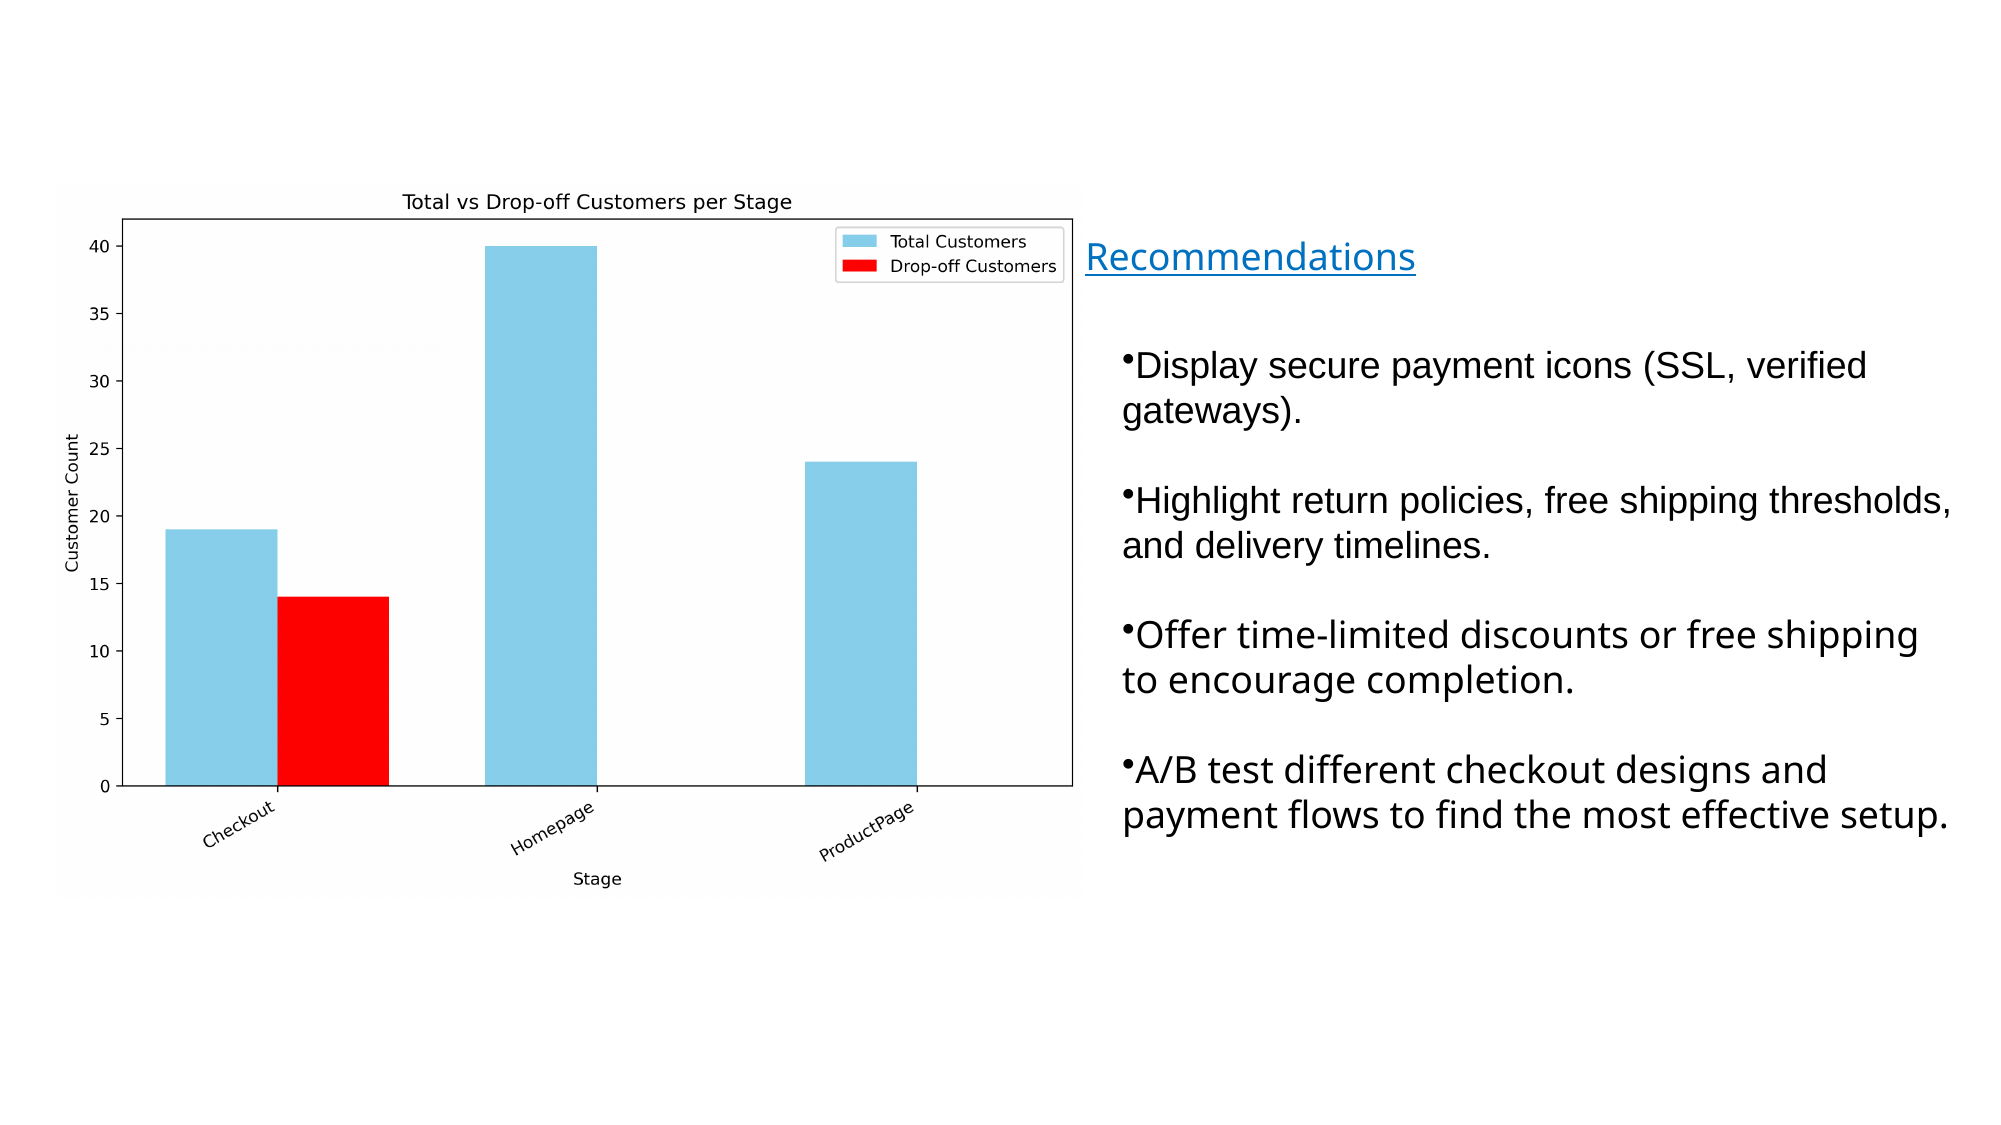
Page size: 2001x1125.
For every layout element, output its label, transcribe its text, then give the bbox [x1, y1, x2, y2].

picture [53, 181, 1084, 900]
text_box Display secure payment icons (SSL, verified gateways). Highlight return policies, free shipping thresholds, and delivery timelines. Offer time-limited discounts or free shipping to encourage completion. A/B test different checkout designs and payment flows to find the most effective setup. [1107, 333, 1978, 844]
text_box Recommendations [1084, 225, 1649, 286]
